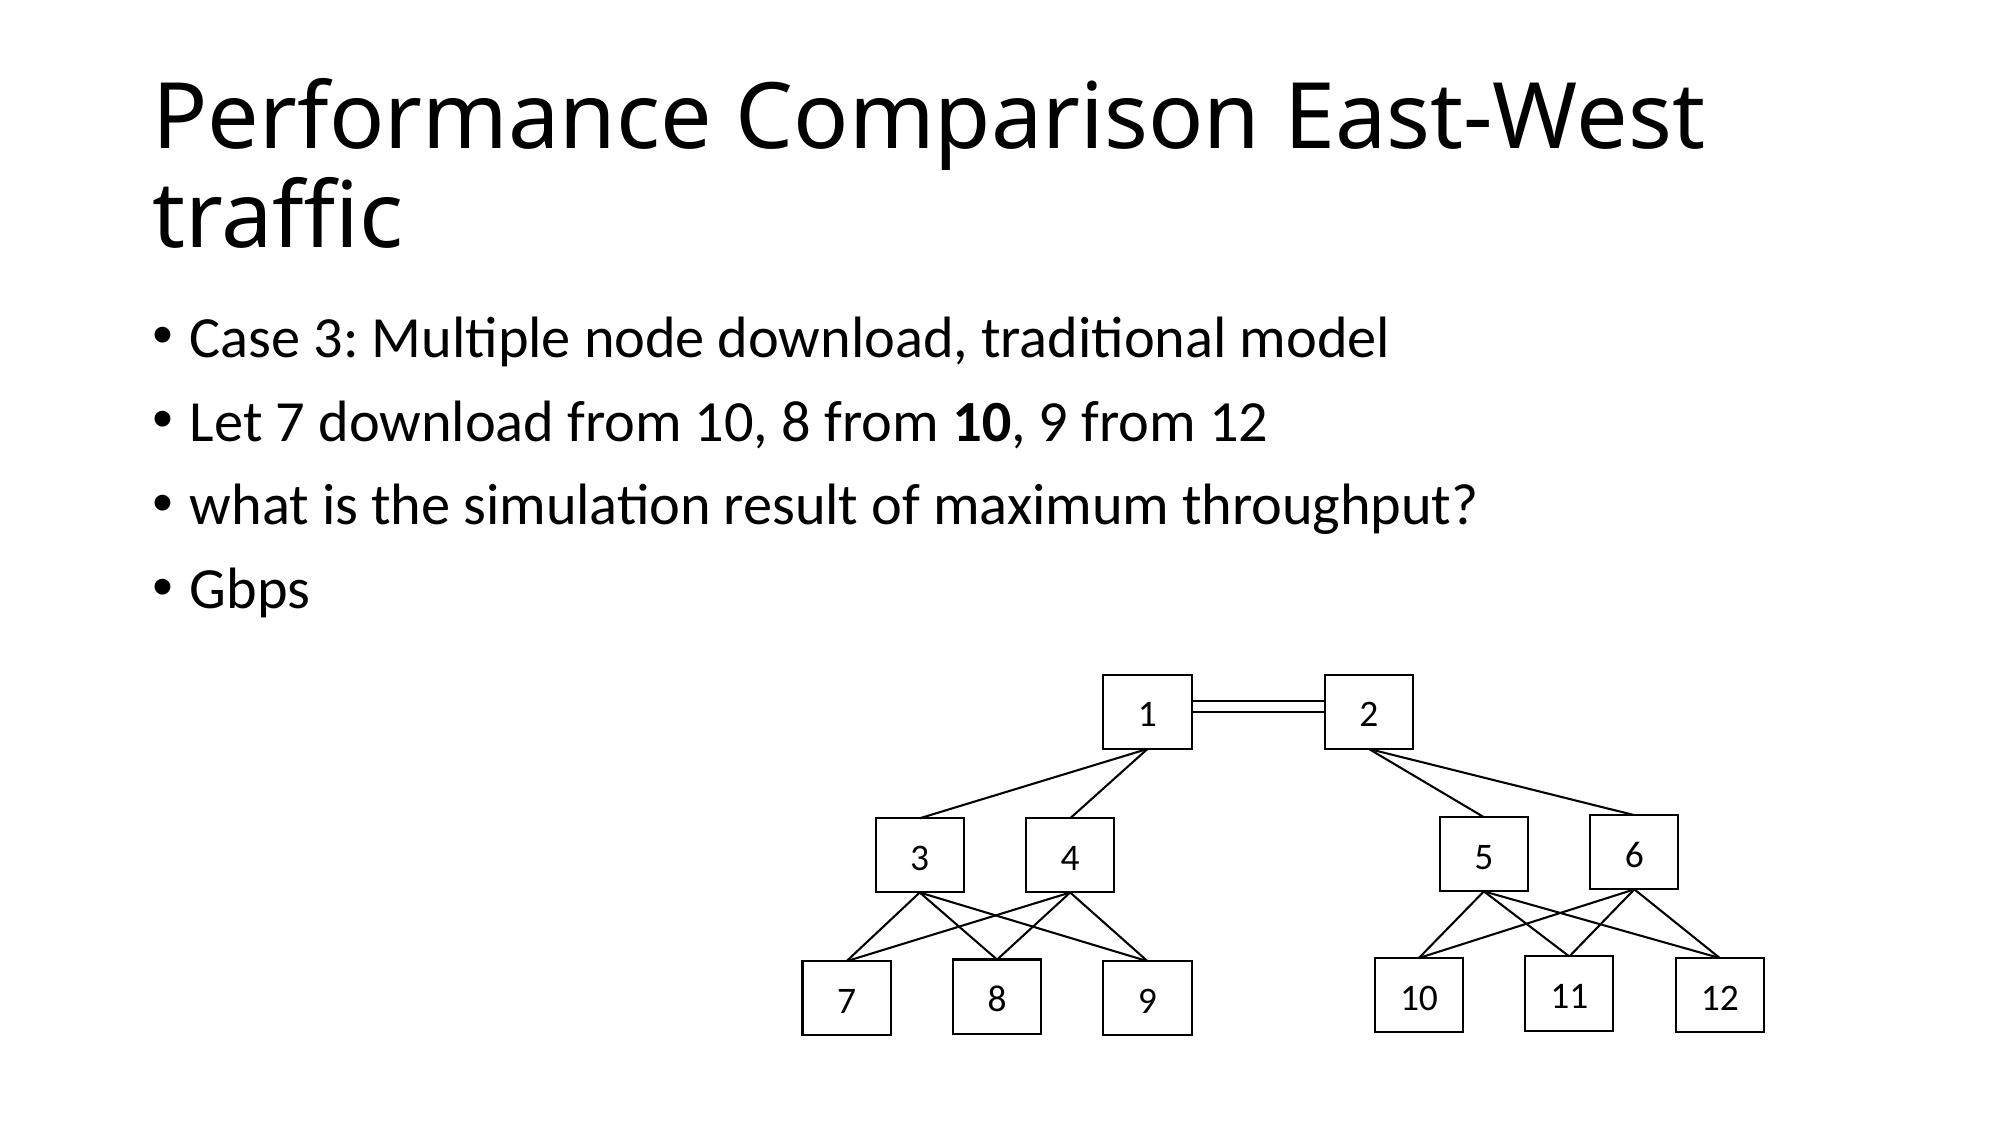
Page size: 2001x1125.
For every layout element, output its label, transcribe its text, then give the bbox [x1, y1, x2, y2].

text_box 12 [1675, 957, 1765, 1033]
text_box 2 [1324, 674, 1414, 750]
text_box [1634, 889, 1720, 958]
text_box 8 [952, 962, 1042, 1035]
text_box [846, 892, 920, 962]
text_box 11 [1524, 958, 1614, 1032]
text_box 5 [1439, 816, 1529, 889]
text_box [920, 892, 1070, 962]
text_box 10 [1374, 957, 1464, 1033]
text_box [1418, 889, 1634, 958]
text_box 9 [1102, 960, 1193, 1036]
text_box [1569, 889, 1634, 957]
text_box 3 [875, 817, 965, 892]
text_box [919, 748, 1148, 819]
text_box 7 [801, 960, 892, 1036]
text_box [1070, 892, 1148, 962]
text_box 4 [1025, 819, 1115, 892]
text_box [997, 892, 1070, 960]
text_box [1368, 748, 1635, 816]
text_box 1 [1102, 674, 1193, 750]
text_box 6 [1589, 814, 1679, 889]
title Performance Comparison East-West traffic [137, 59, 1863, 278]
